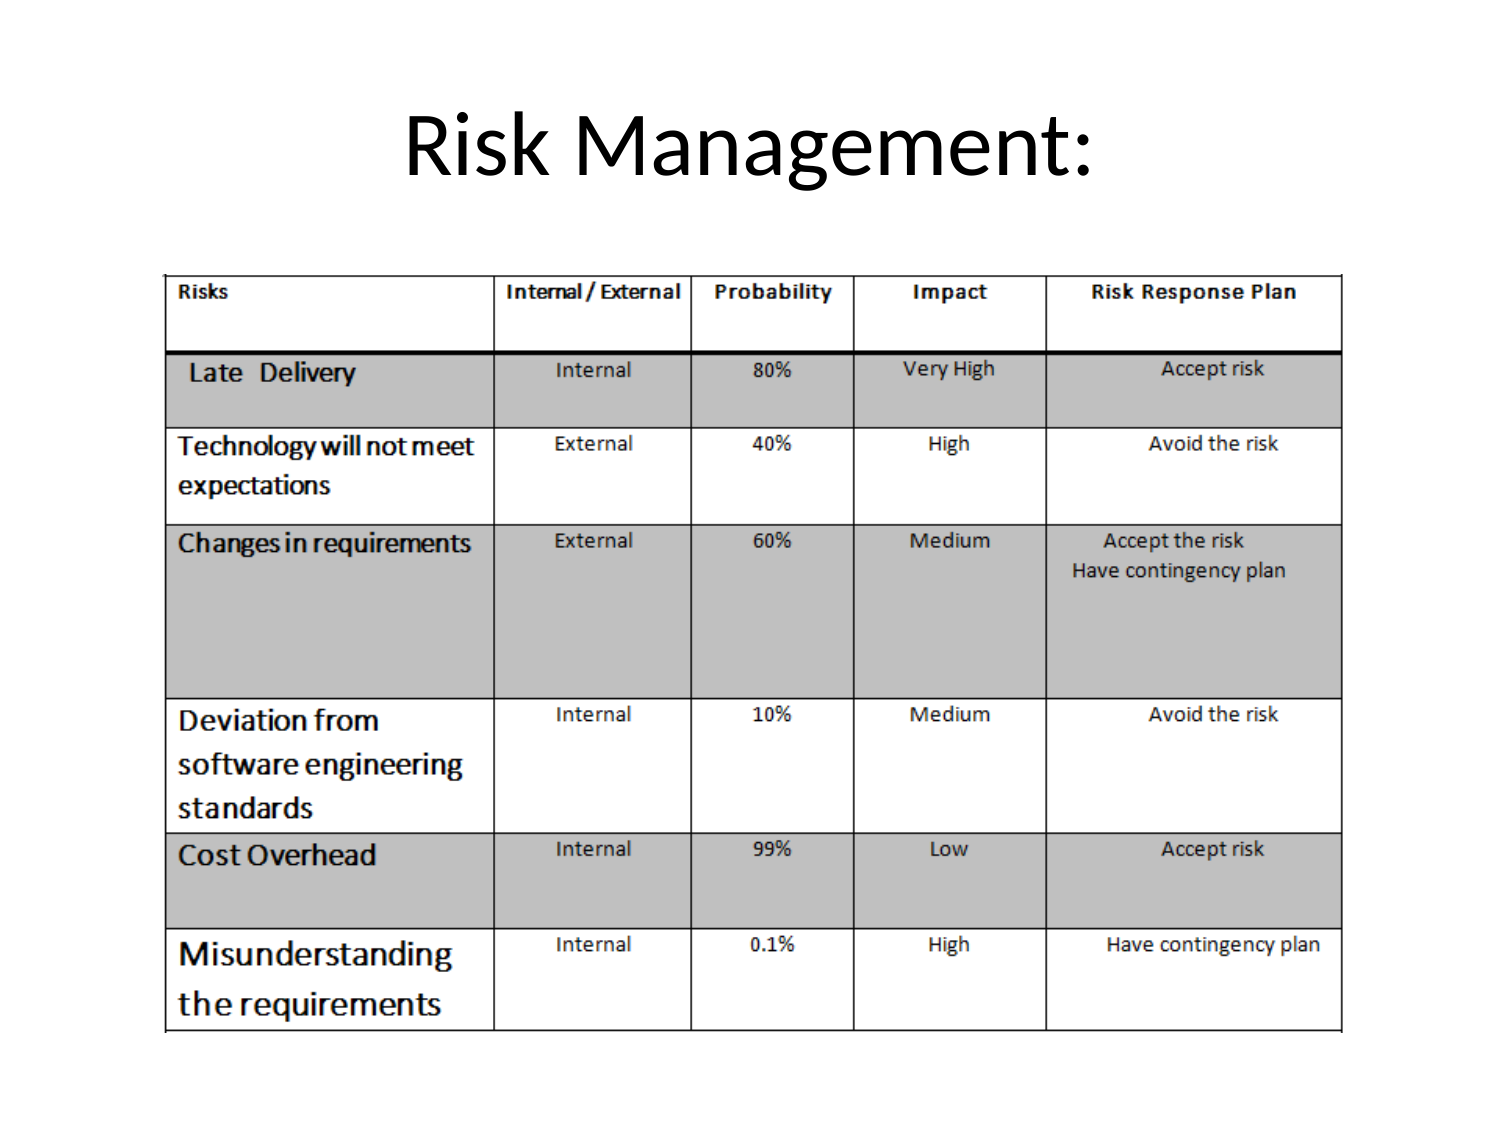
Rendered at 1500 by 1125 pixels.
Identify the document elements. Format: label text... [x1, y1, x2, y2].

title Risk Management: [75, 45, 1425, 233]
picture [162, 274, 1346, 1033]
